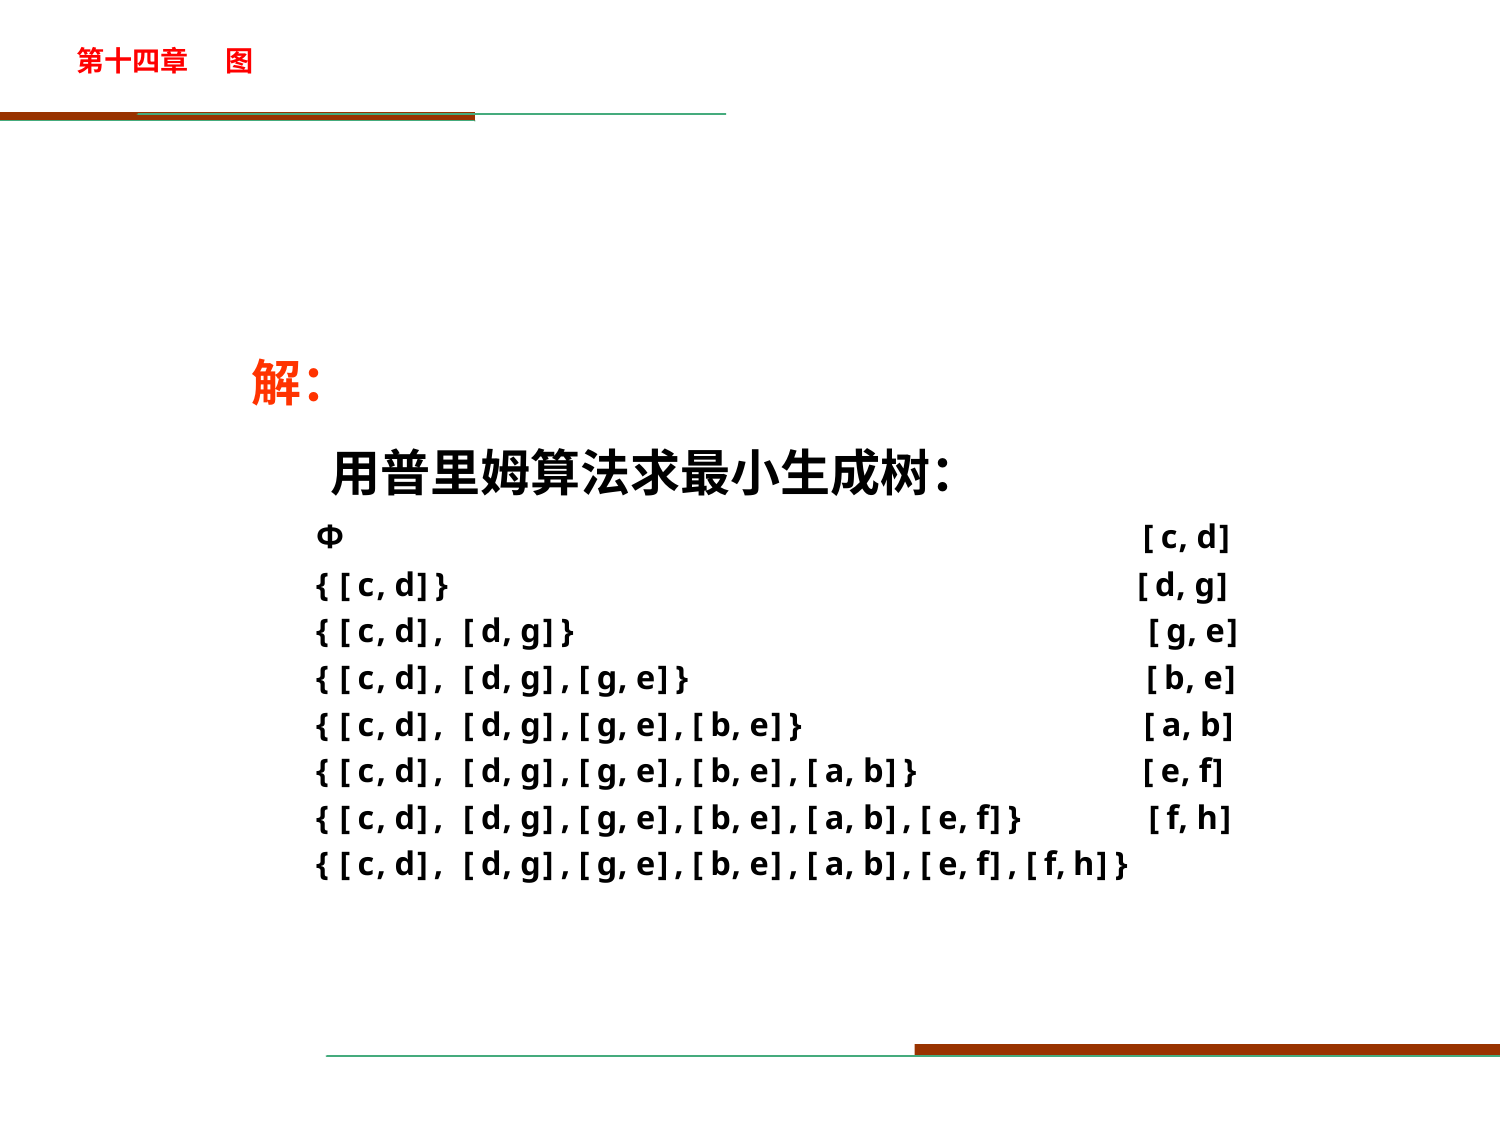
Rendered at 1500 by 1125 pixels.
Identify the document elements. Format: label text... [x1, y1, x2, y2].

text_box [315, 420, 1340, 1125]
text_box 解： 用普里姆算法求最小生成树： [236, 314, 1235, 869]
